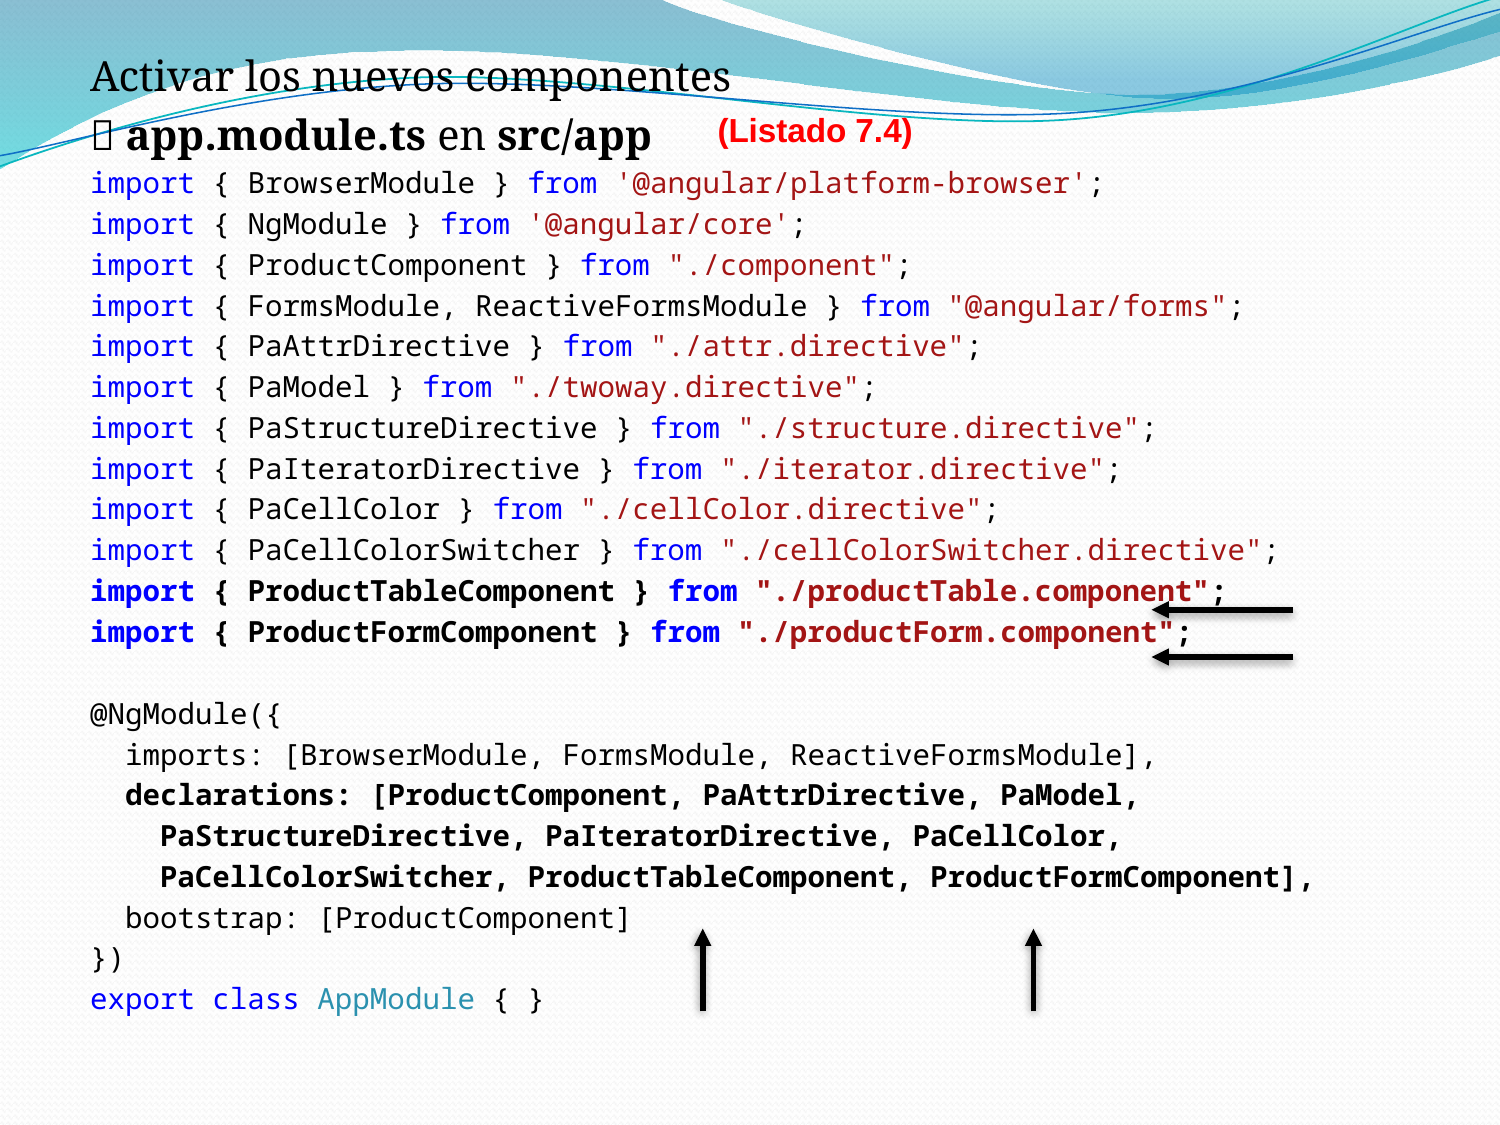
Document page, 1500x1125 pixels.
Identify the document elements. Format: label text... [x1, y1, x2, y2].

text_box (Listado 7.4) [702, 101, 1117, 157]
list Activar los nuevos componentes  app.module.ts en src/app import { BrowserModule } from '@angular/platform-browser'; import { NgModule } from '@angular/core'; import { ProductComponent } from "./component"; import { FormsModule, ReactiveFormsModule } from "@angular/forms"; import { PaAttrDirective } from "./attr.directive"; import { PaModel } from "./twoway.directive"; import { PaStructureDirective } from "./structure.directive"; import { PaIteratorDirective } from "./iterator.directive"; import { PaCellColor } from "./cellColor.directive"; import { PaCellColorSwitcher } from "./cellColorSwitcher.directive"; import { ProductTableComponent } from "./productTable.component"; import { ProductFormComponent } from "./productForm.component"; @NgModule({ imports: [BrowserModule, FormsModule, ReactiveFormsModule], declarations: [ProductComponent, PaAttrDirective, PaModel, PaStructureDirective, PaIteratorDirective, PaCellColor, PaCellColorSwitcher, ProductTableComponent, ProductFormComponent], bootstrap: [ProductComponent] }) export class AppModule { } [74, 42, 1426, 1038]
